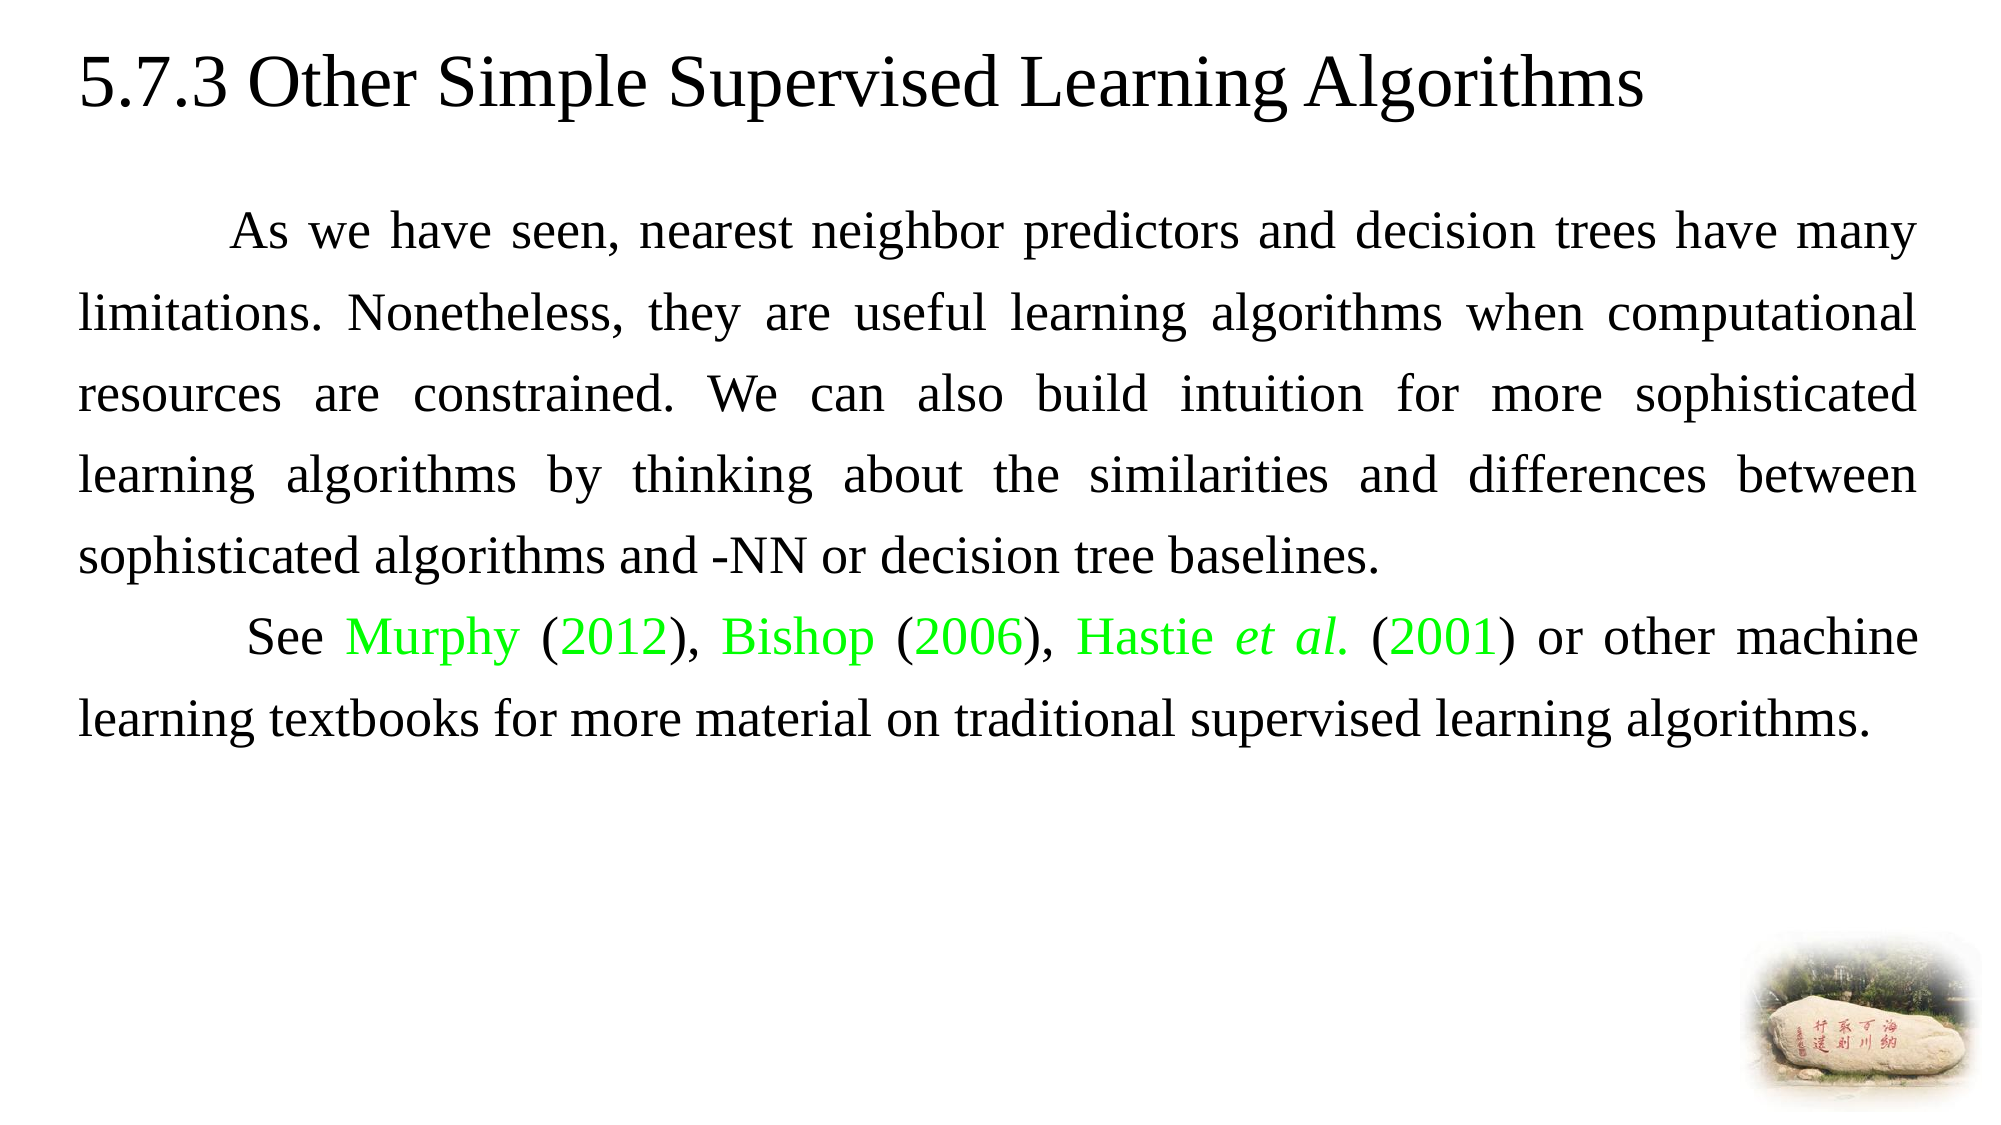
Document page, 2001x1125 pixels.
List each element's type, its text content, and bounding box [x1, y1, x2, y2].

picture [1740, 927, 1985, 1112]
title 5.7.3 Other Simple Supervised Learning Algorithms [63, 21, 1936, 142]
